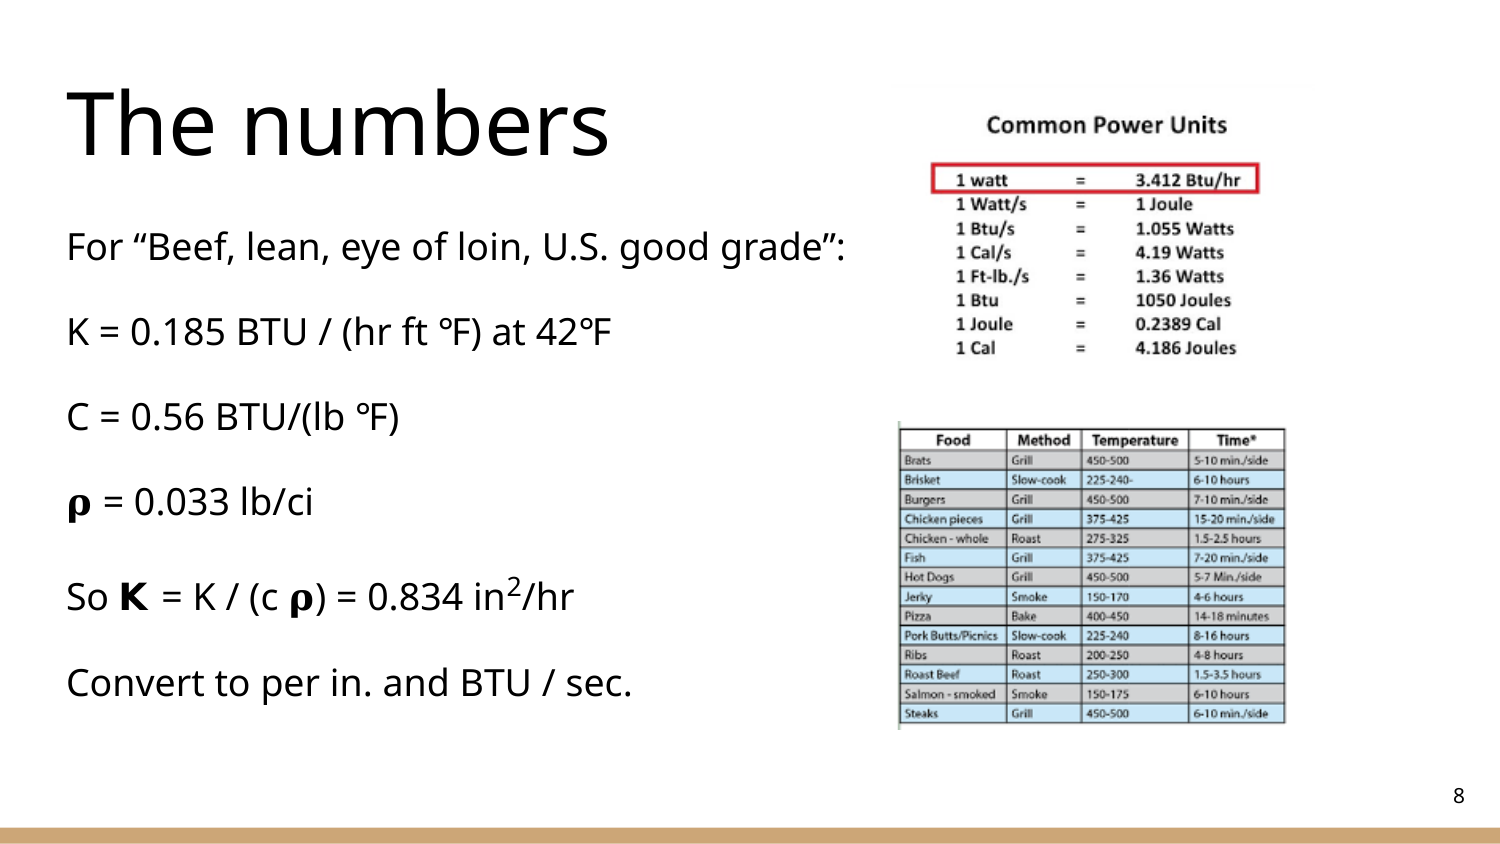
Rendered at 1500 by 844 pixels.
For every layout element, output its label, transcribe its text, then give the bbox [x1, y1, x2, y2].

picture [891, 421, 1293, 730]
slide_number 8 [1389, 764, 1480, 830]
list For “Beef, lean, eye of loin, U.S. good grade”: K = 0.185 BTU / (hr ft ℉) at 42℉ C = 0.56 BTU/(lb ℉) 𝛒 = 0.033 lb/ci So 𝝟 = K / (c 𝛒) = 0.834 in2/hr Convert to per in. and BTU / sec. [51, 200, 1449, 752]
title The numbers [51, 51, 1449, 189]
picture [890, 84, 1315, 389]
